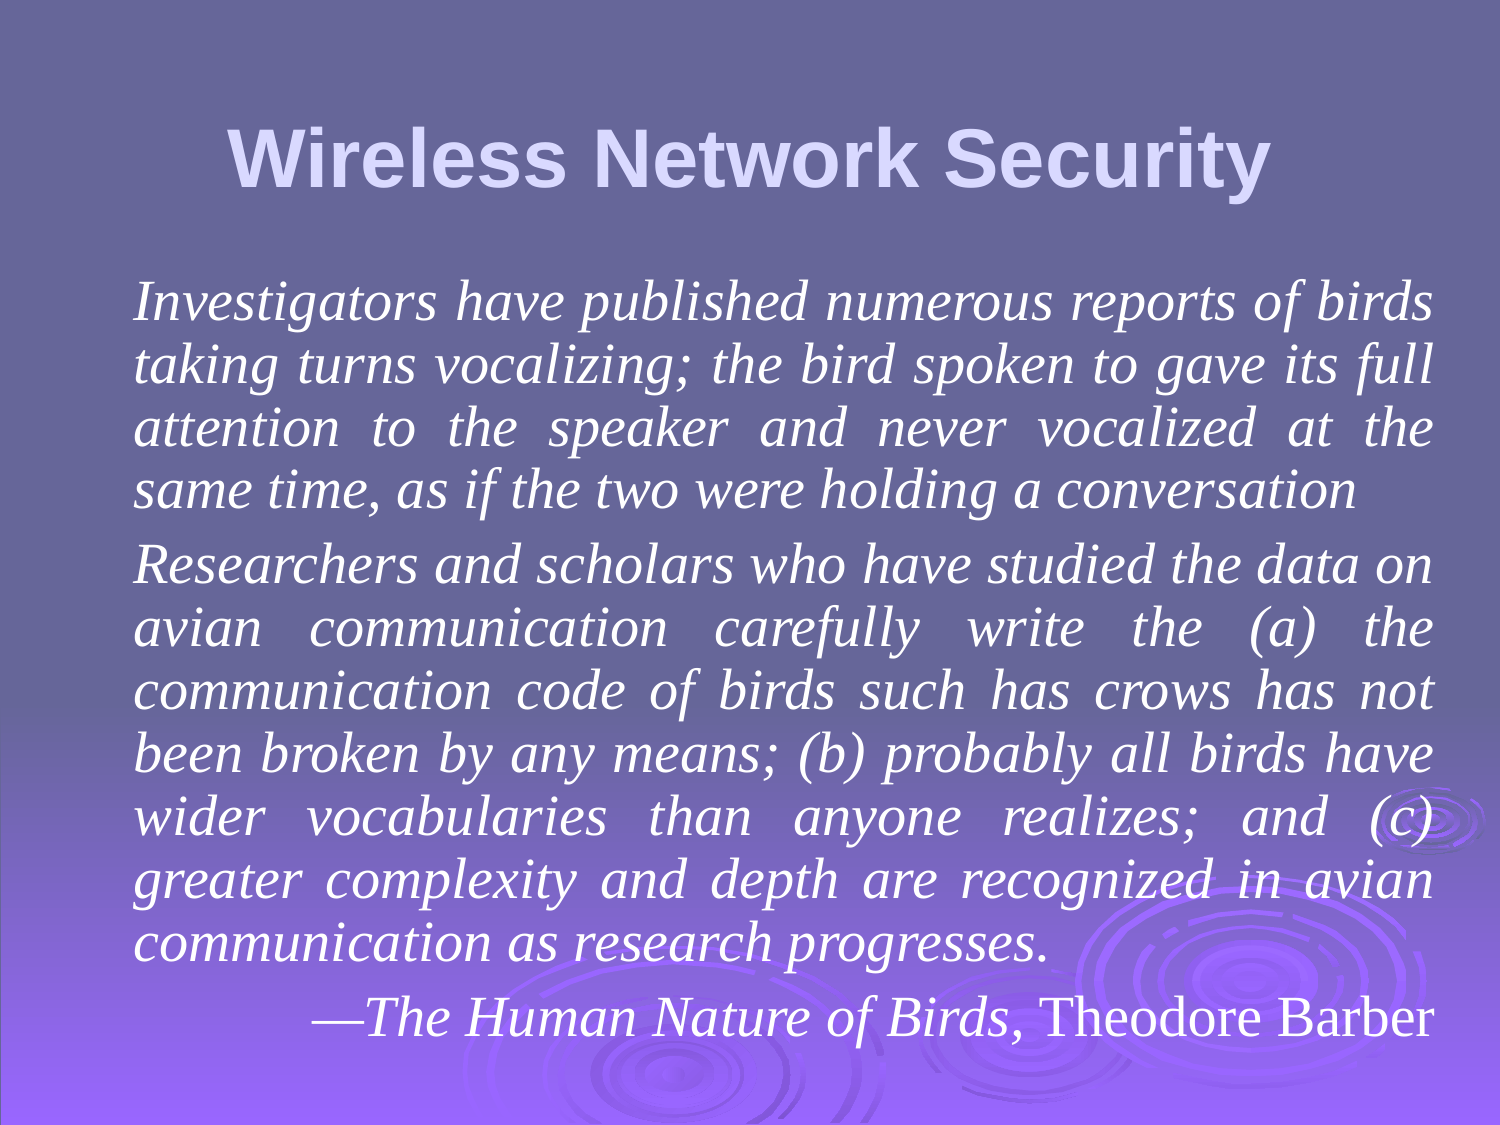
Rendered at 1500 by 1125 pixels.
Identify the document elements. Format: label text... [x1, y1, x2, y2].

title Wireless Network Security [74, 49, 1426, 262]
text_box Investigators have published numerous reports of birds taking turns vocalizing; the bird spoken to gave its full attention to the speaker and never vocalized at the same time, as if the two were holding a conversation Researchers and scholars who have studied the data on avian communication carefully write the (a) the communication code of birds such has crows has not been broken by any means; (b) probably all birds have wider vocabularies than anyone realizes; and (c) greater complexity and depth are recognized in avian communication as research progresses. —The Human Nature of Birds, Theodore Barber [62, 262, 1450, 1125]
